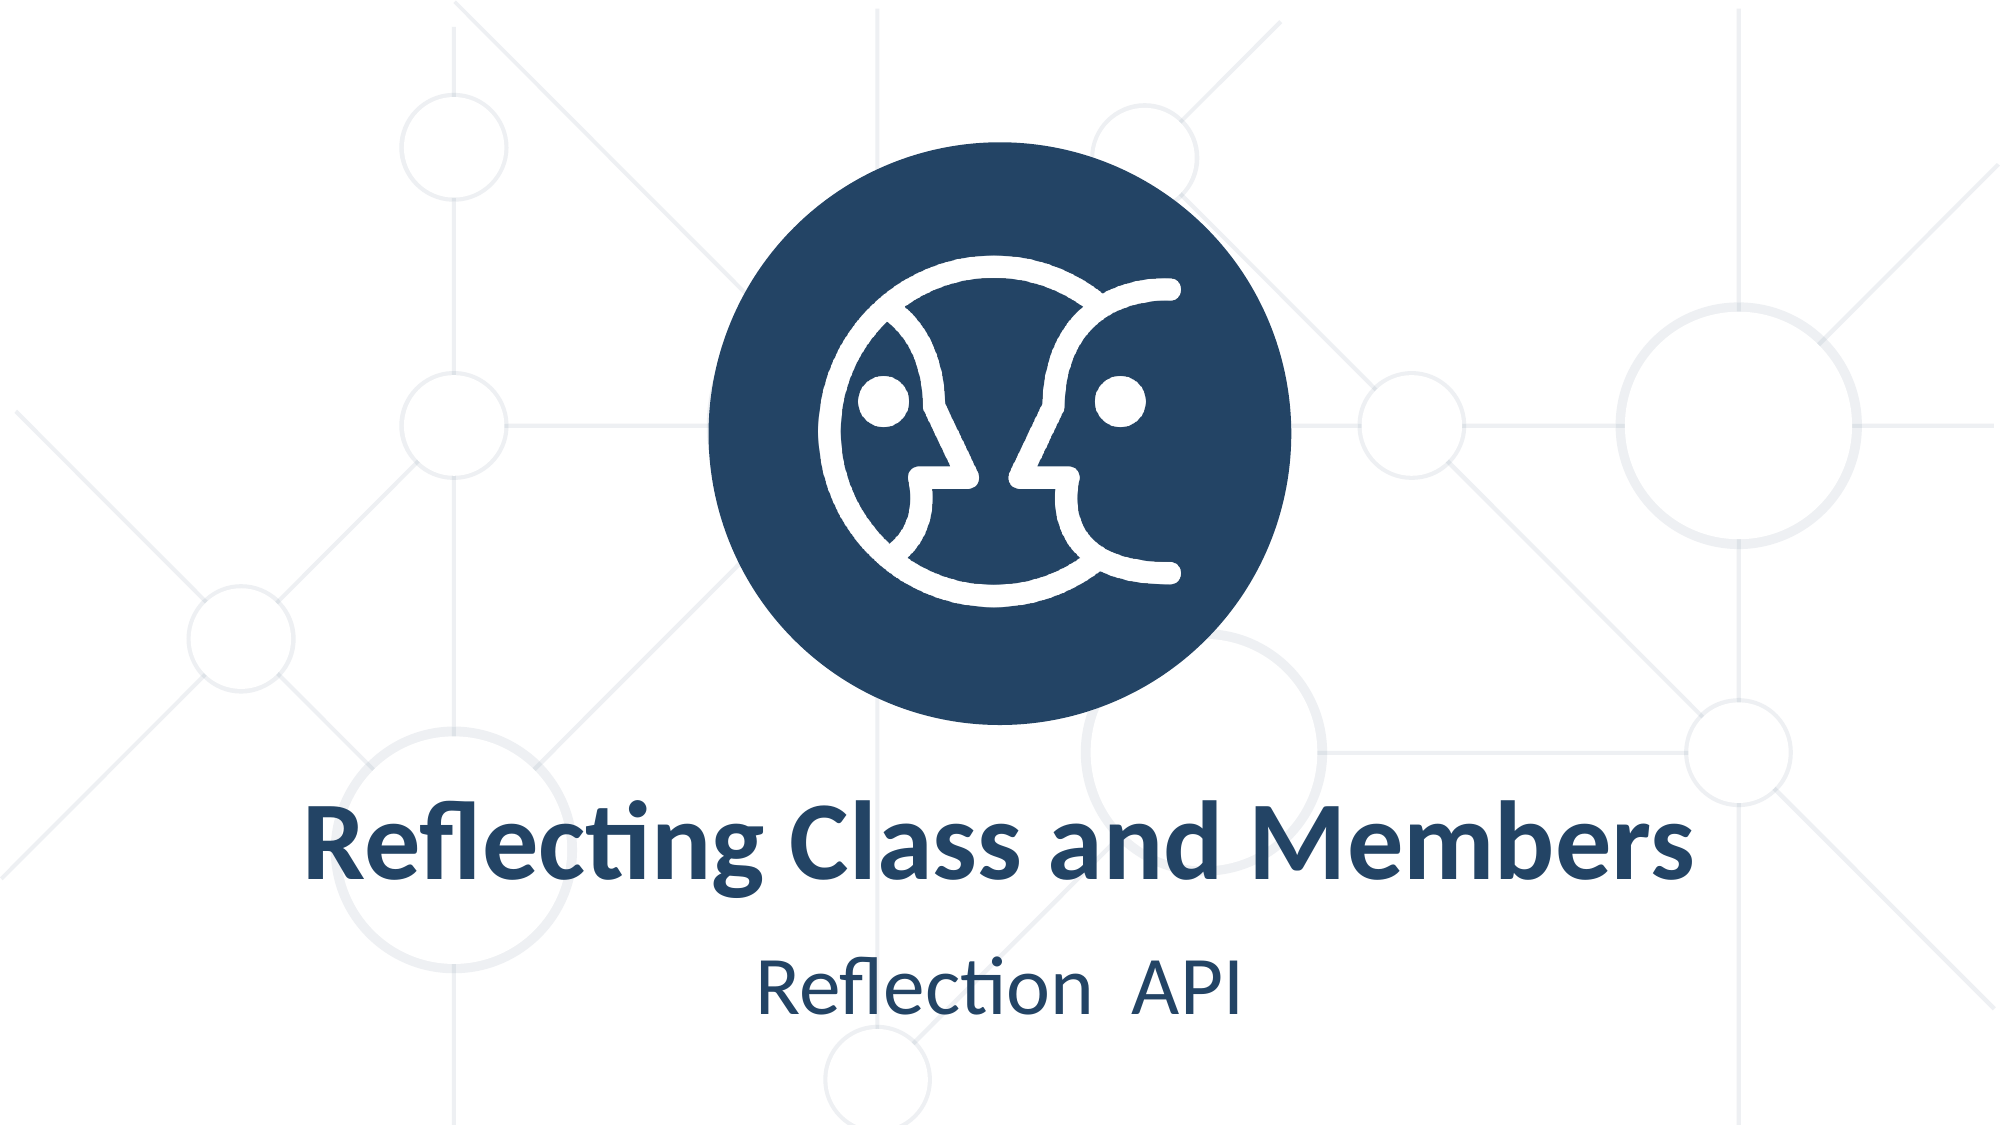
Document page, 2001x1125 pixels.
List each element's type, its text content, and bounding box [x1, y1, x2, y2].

title Reflecting Class and Members [100, 771, 1900, 898]
subtitle Reflection API [100, 916, 1900, 1043]
picture [818, 249, 1182, 613]
